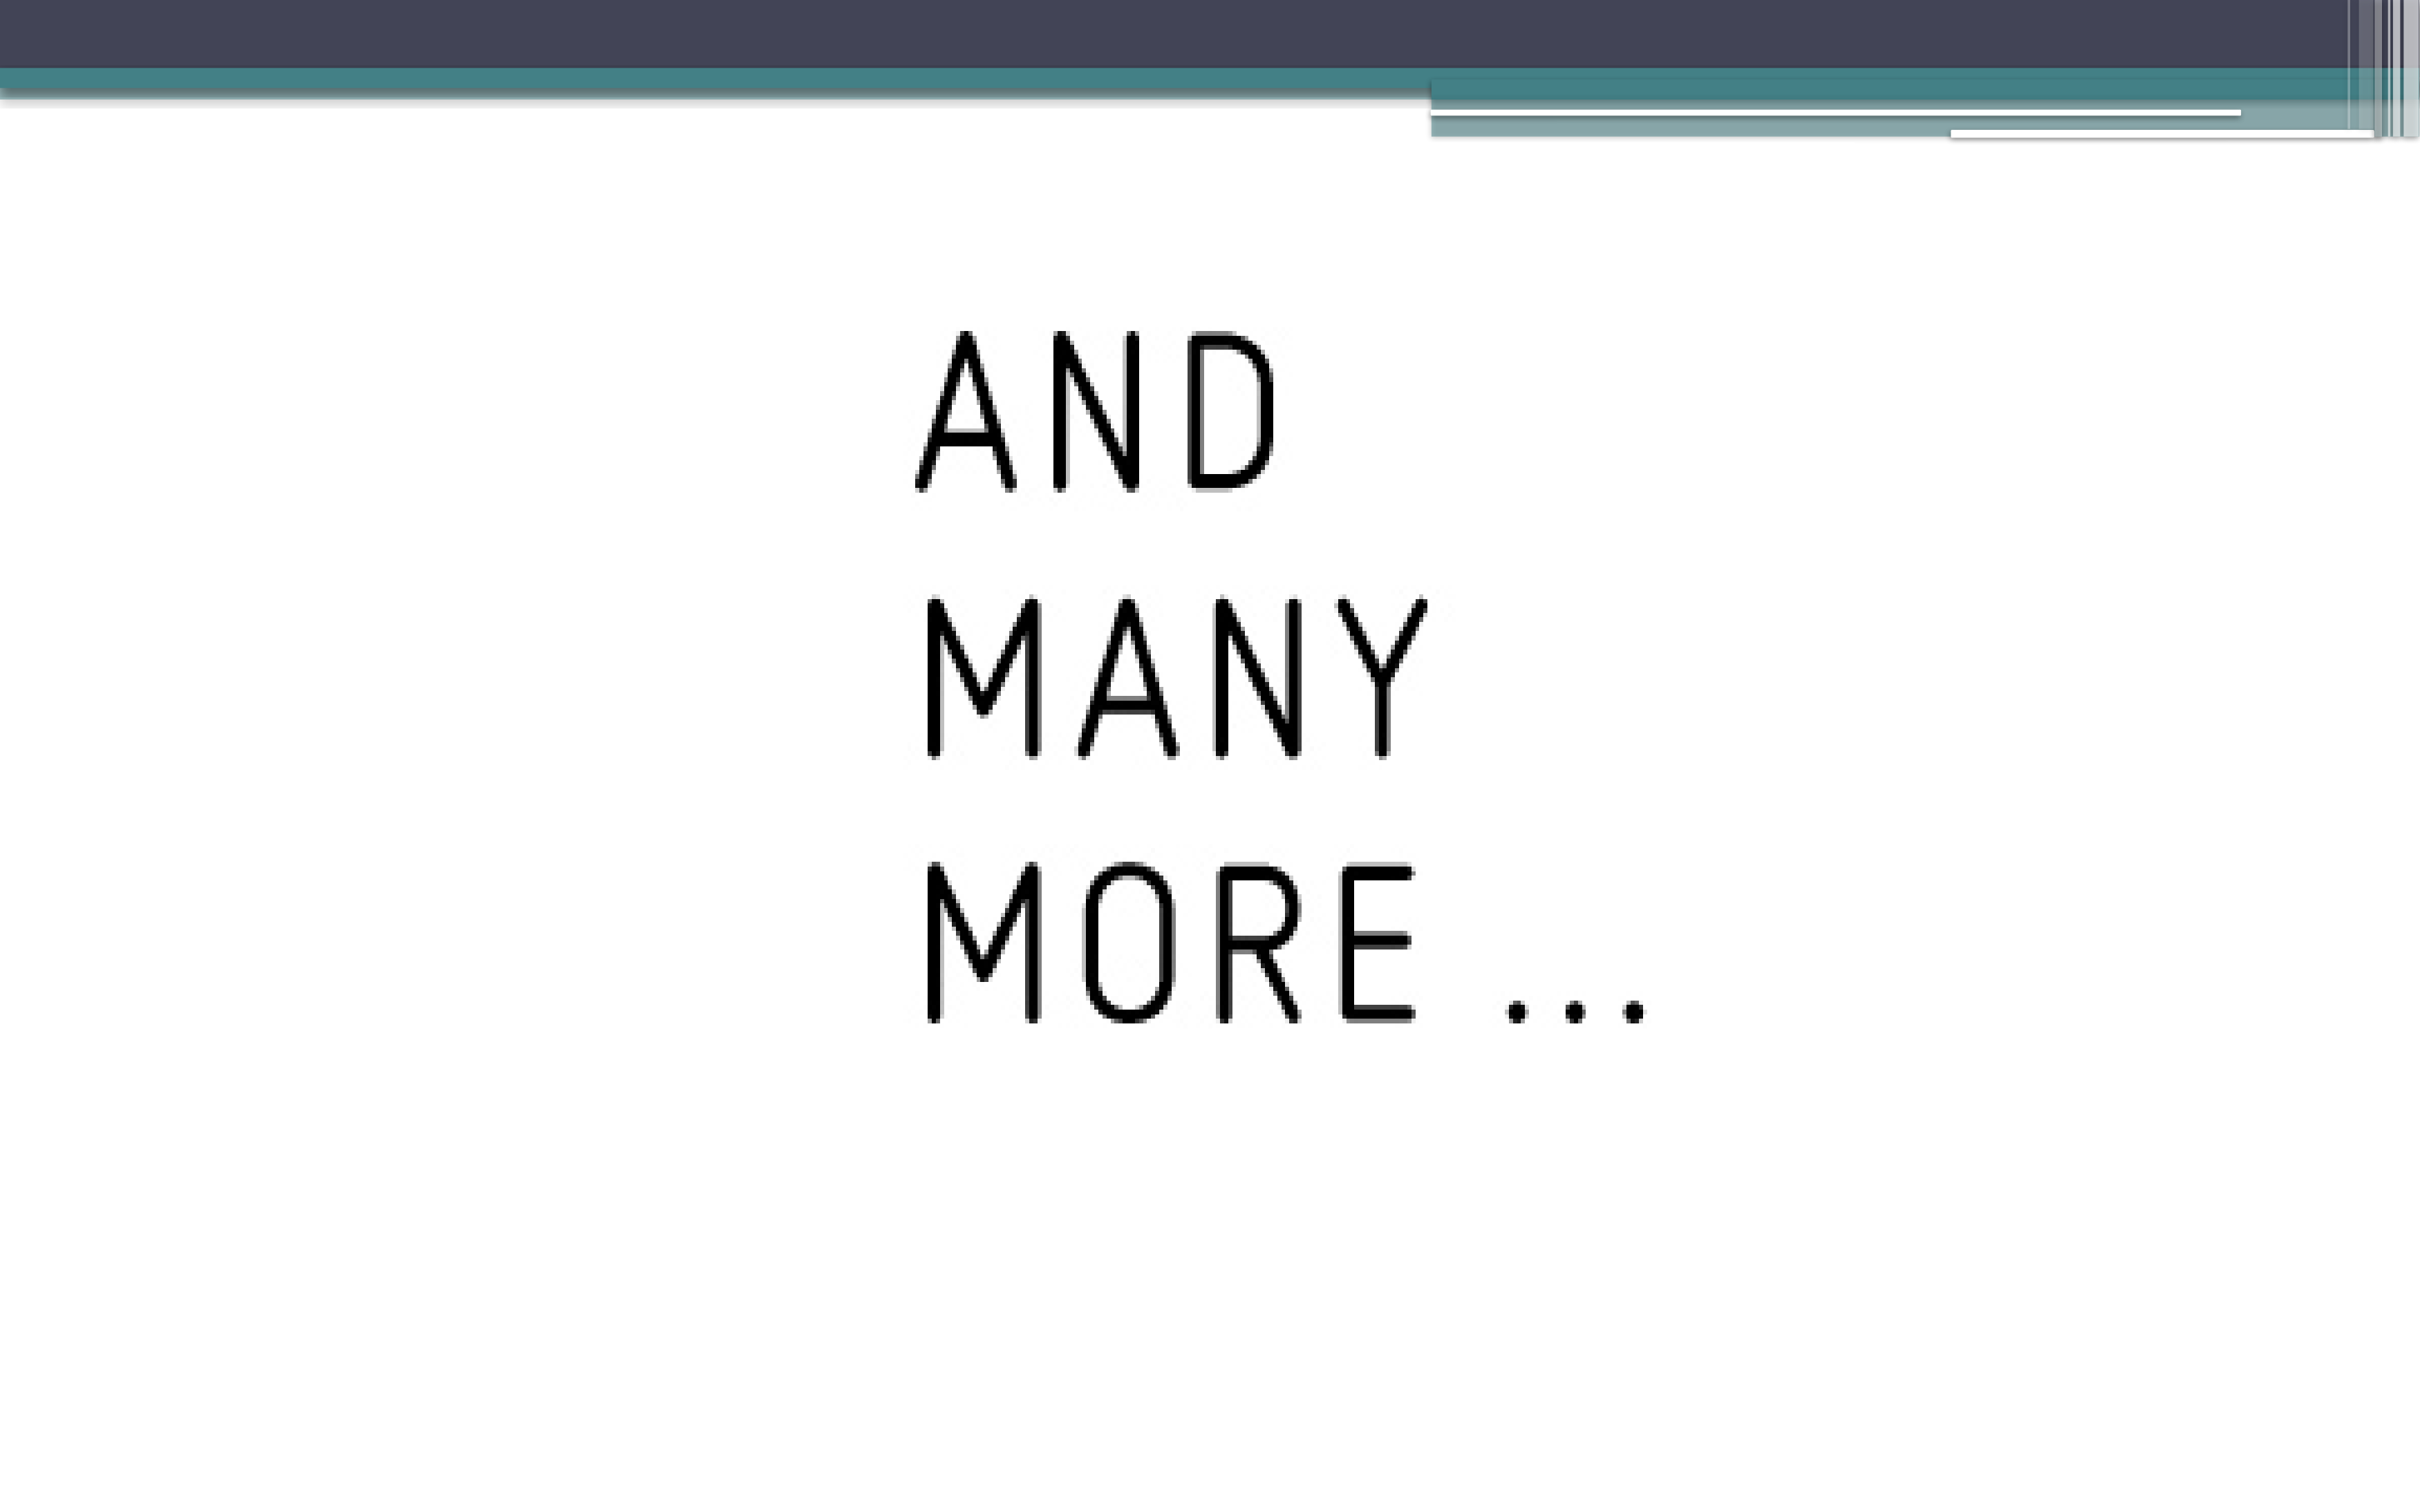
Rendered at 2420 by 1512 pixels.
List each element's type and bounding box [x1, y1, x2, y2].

picture [708, 142, 1855, 1231]
